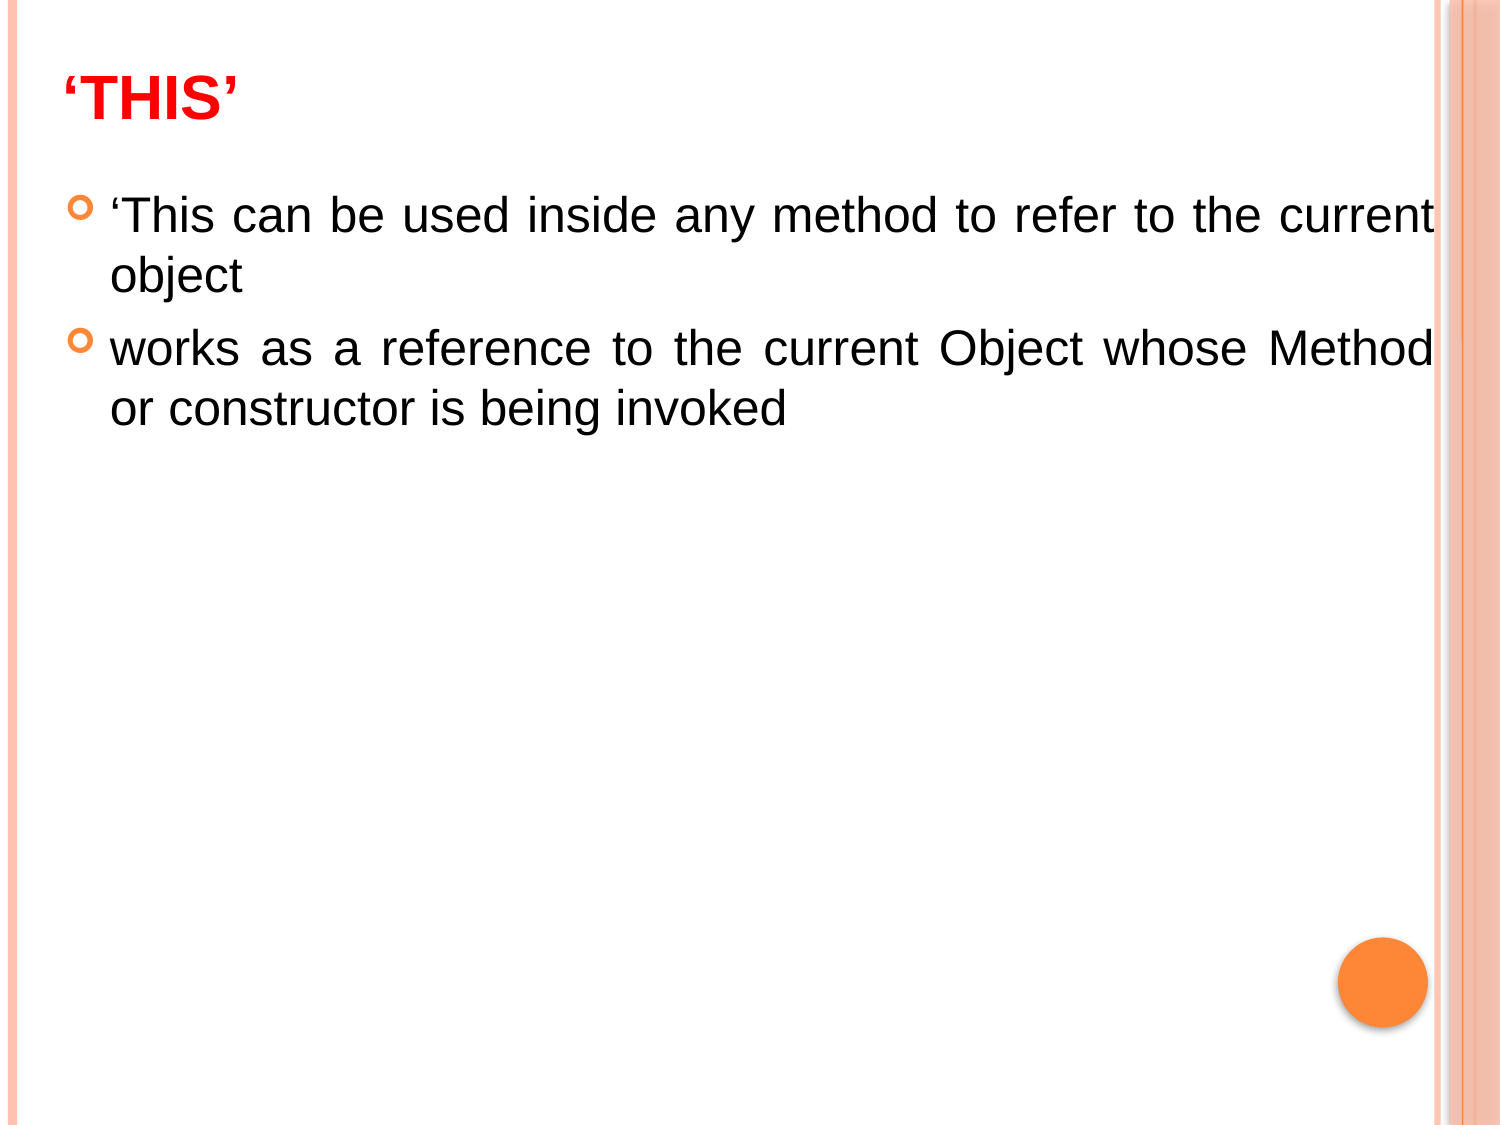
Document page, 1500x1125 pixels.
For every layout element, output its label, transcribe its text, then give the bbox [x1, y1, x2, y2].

title ‘This’ [47, 14, 1423, 140]
list ‘This can be used inside any method to refer to the current object works as a reference to the current Object whose Method or constructor is being invoked [50, 174, 1450, 1088]
